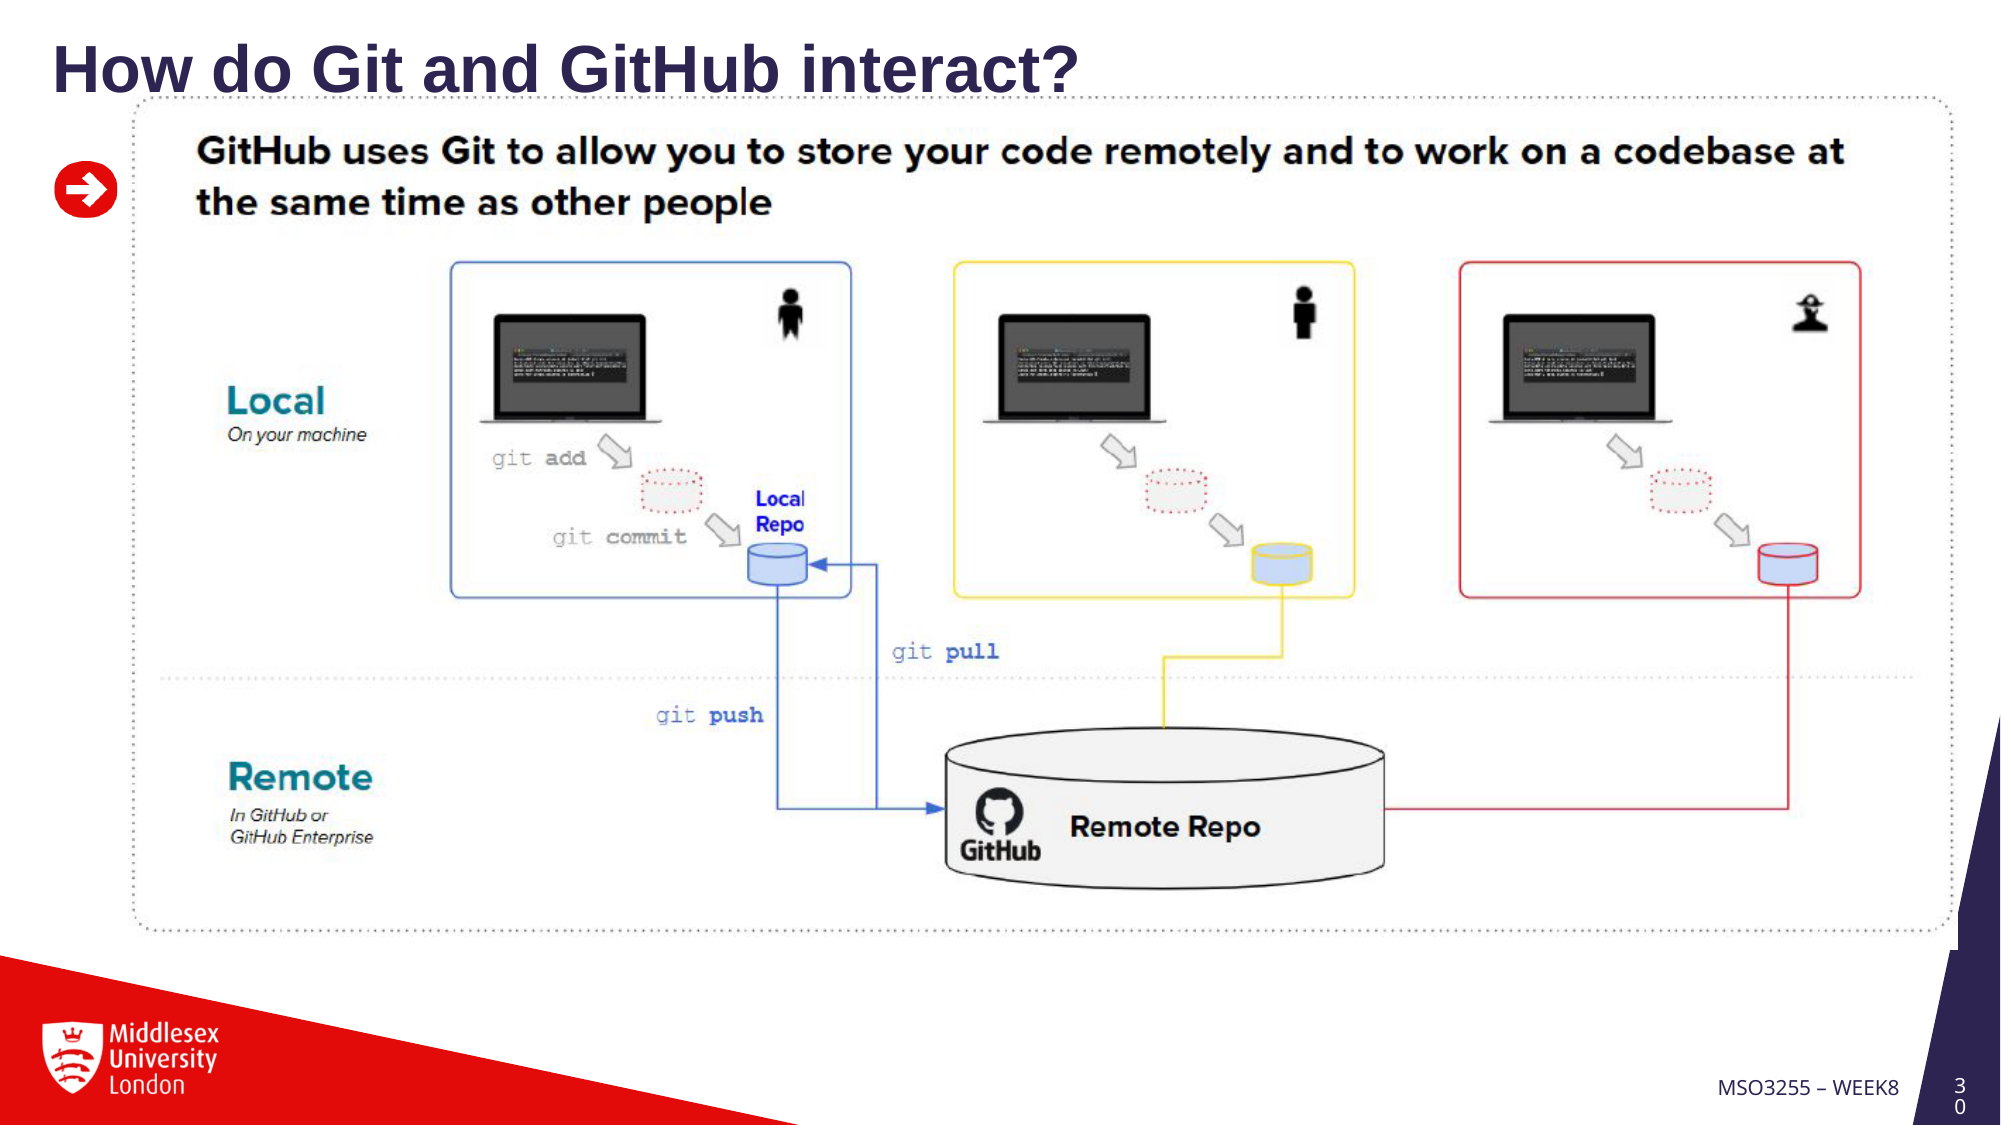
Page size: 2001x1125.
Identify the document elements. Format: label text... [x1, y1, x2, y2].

slide_number 30 [1946, 1064, 1979, 1110]
picture [127, 95, 1958, 950]
text_box .. [52, 138, 127, 950]
picture [32, 1014, 223, 1101]
picture [52, 148, 124, 220]
list MSO3255 – Week8 [1259, 1066, 1908, 1109]
text_box How do Git and GitHub interact? [52, 25, 1692, 125]
